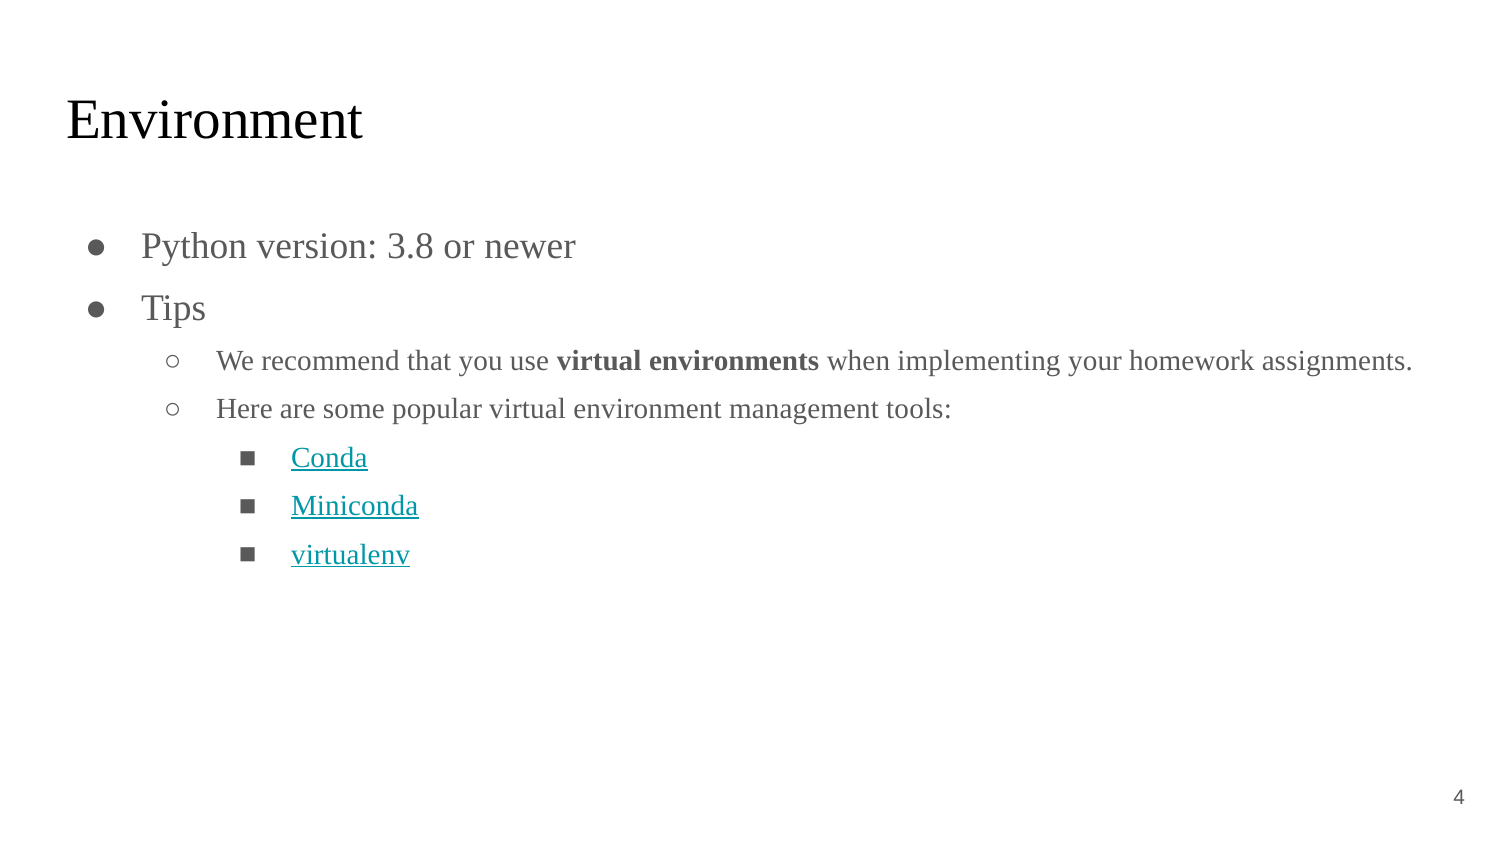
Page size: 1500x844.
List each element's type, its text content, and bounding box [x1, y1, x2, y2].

title Environment [51, 72, 1449, 167]
list Python version: 3.8 or newer Tips We recommend that you use virtual environments when implementing your homework assignments. Here are some popular virtual environment management tools: Conda Miniconda virtualenv [51, 189, 1449, 821]
slide_number ‹#› [1389, 764, 1480, 830]
